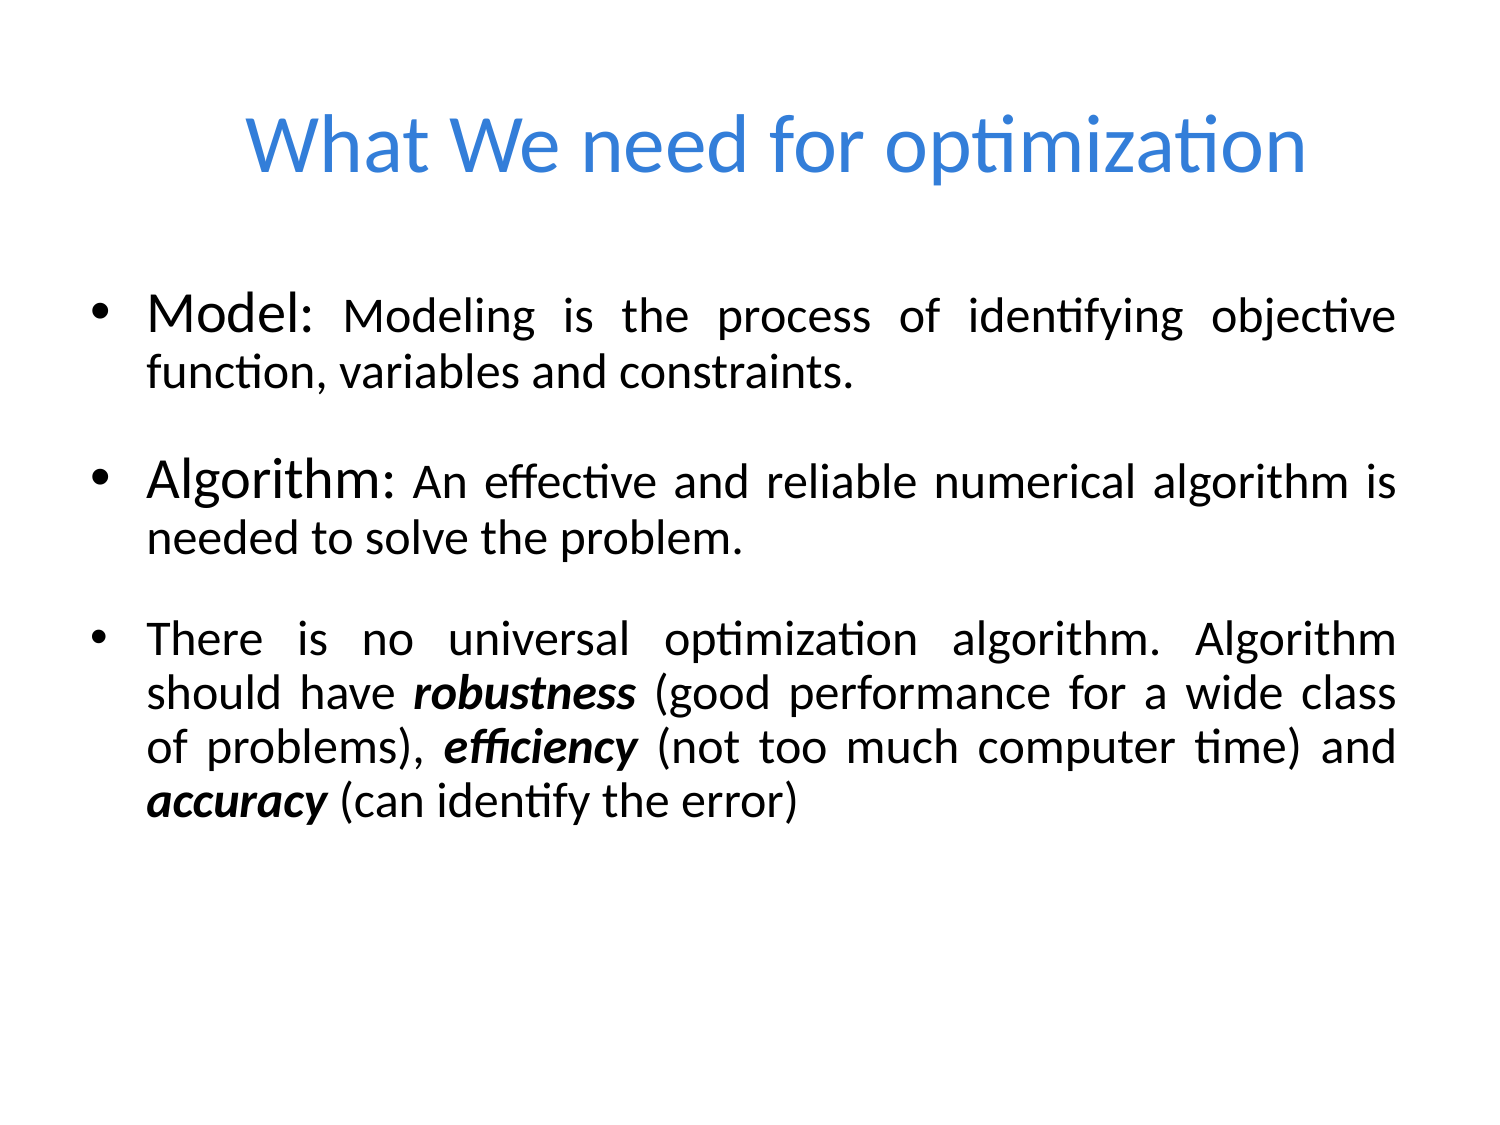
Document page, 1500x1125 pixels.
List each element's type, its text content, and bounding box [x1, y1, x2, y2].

list Model: Modeling is the process of identifying objective function, variables and constraints. Algorithm: An effective and reliable numerical algorithm is needed to solve the problem. There is no universal optimization algorithm. Algorithm should have robustness (good performance for a wide class of problems), efficiency (not too much computer time) and accuracy (can identify the error) [75, 275, 1413, 988]
title What We need for optimization [162, 45, 1393, 233]
